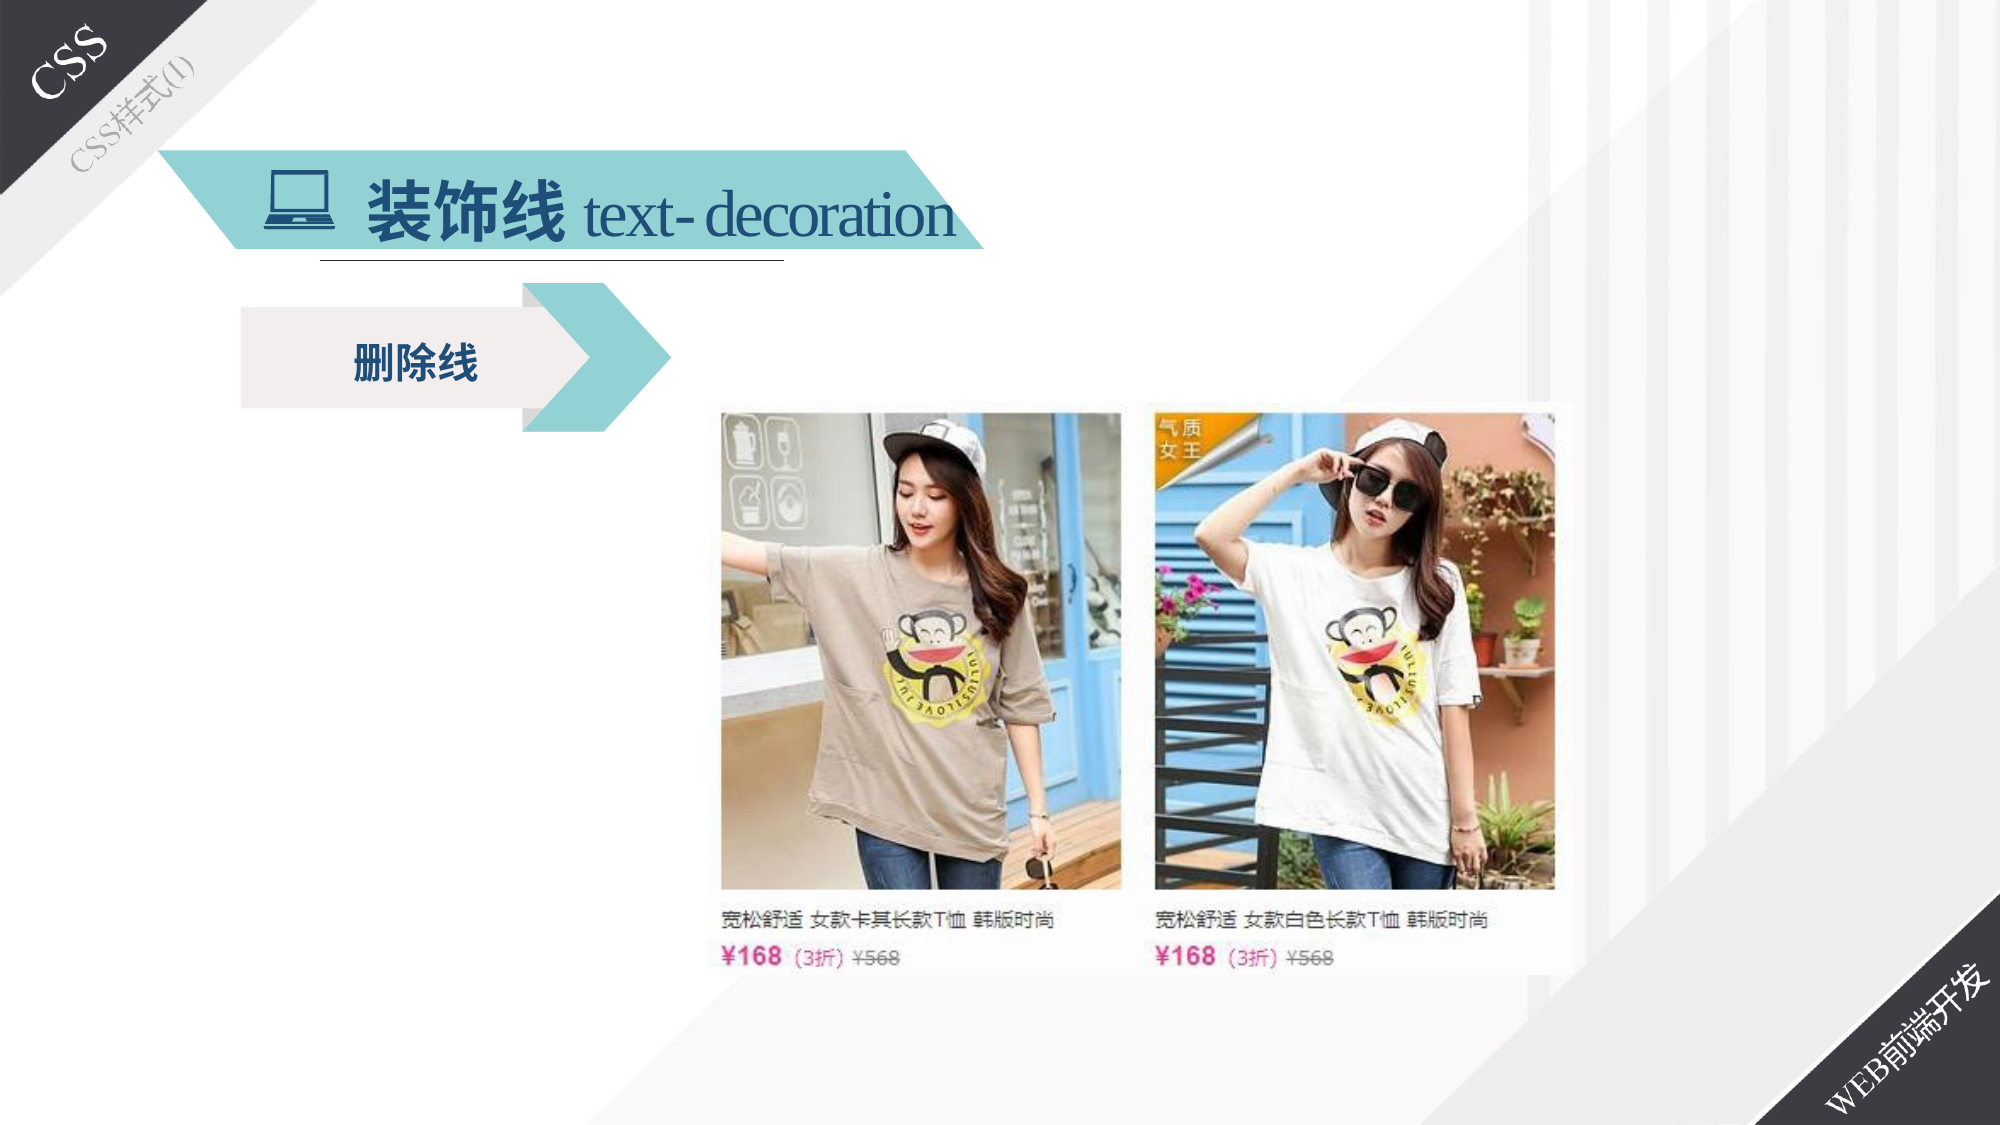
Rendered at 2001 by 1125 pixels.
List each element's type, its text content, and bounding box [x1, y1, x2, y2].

text_box 删除线 [351, 337, 482, 388]
text_box [241, 307, 588, 409]
text_box [157, 150, 921, 250]
picture [0, 0, 2000, 1125]
text_box [522, 358, 671, 432]
text_box [263, 226, 336, 230]
text_box [708, 402, 1574, 975]
text_box [270, 170, 329, 213]
text_box [264, 214, 334, 224]
title 装饰线text-decoration [364, 170, 1636, 358]
text_box [522, 409, 542, 431]
